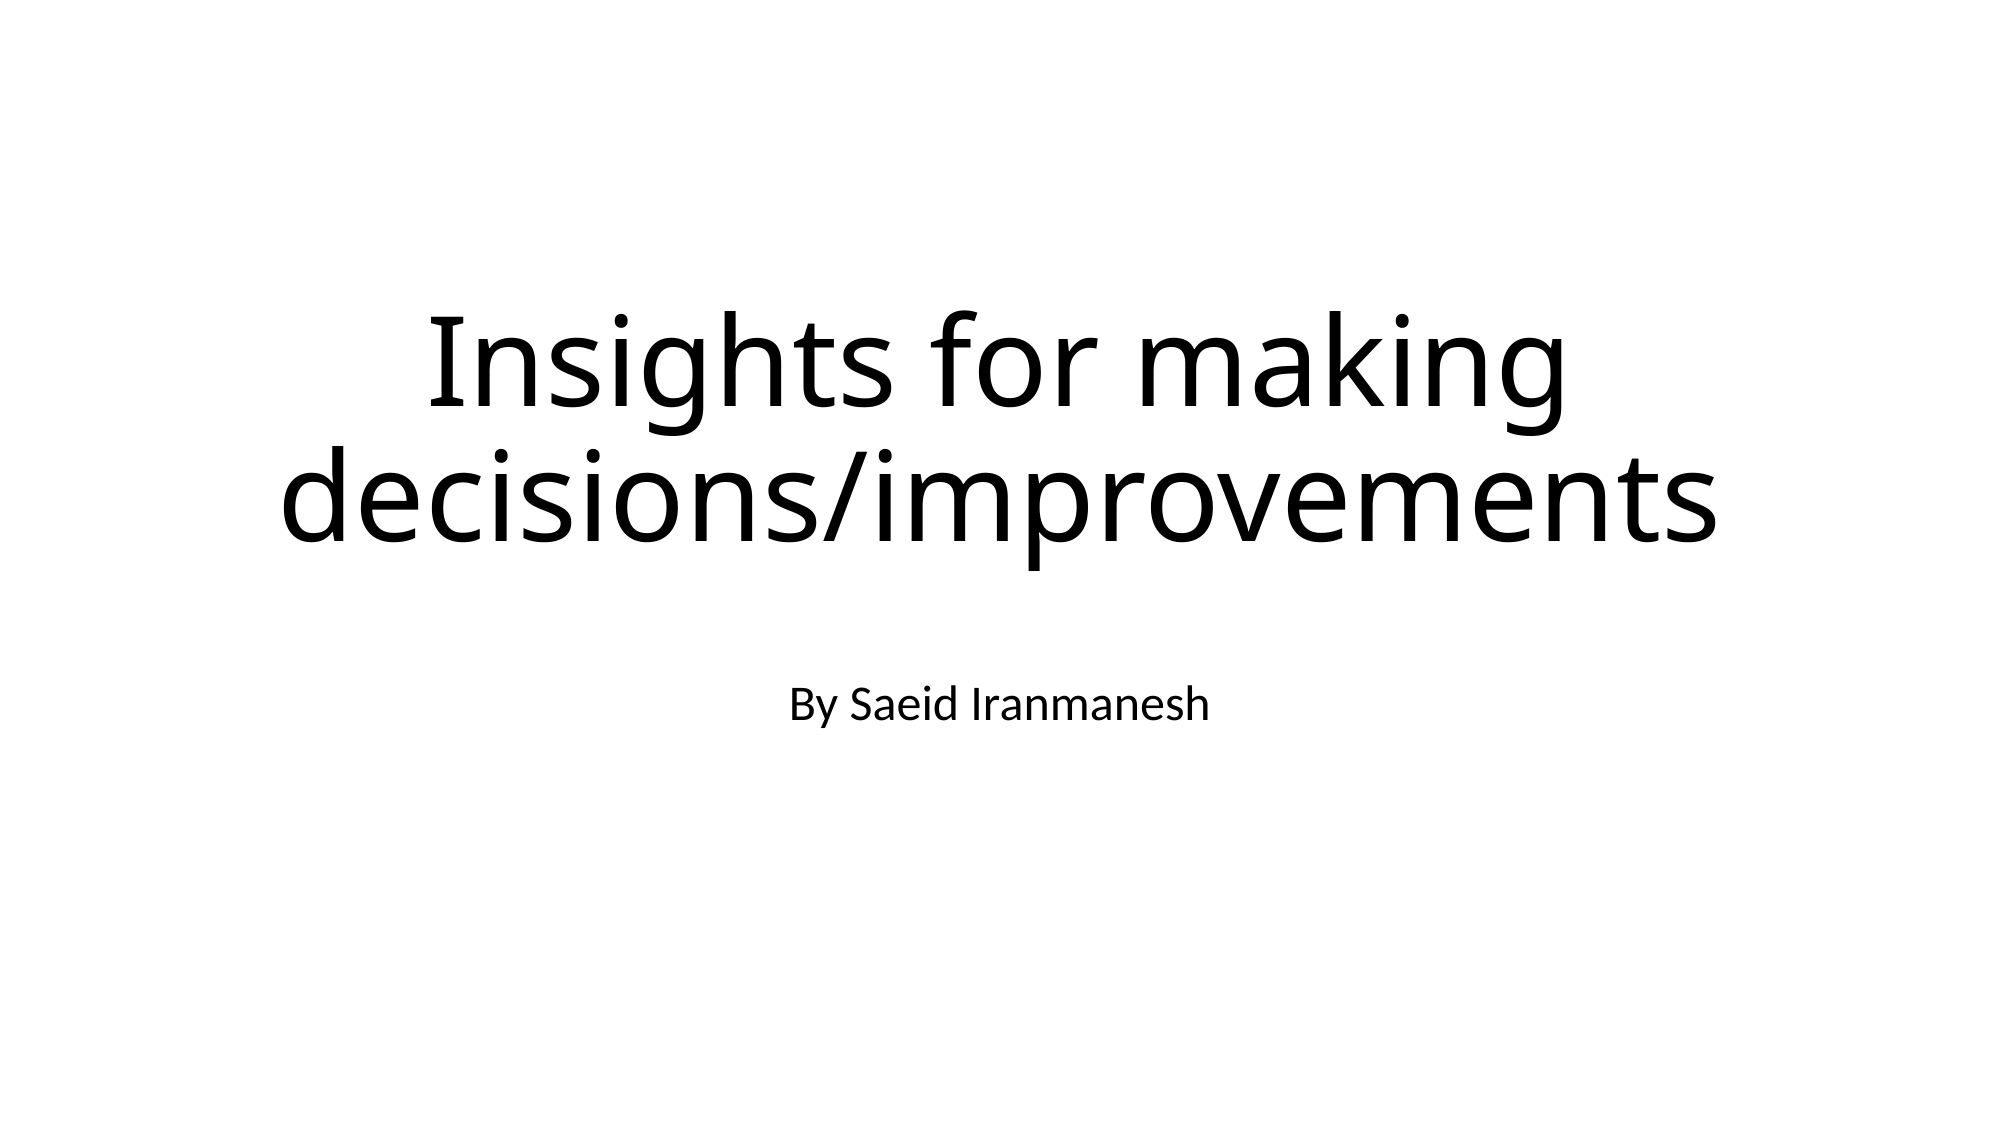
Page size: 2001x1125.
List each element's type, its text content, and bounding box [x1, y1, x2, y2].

subtitle By Saeid Iranmanesh [249, 669, 1750, 941]
title Insights for making decisions/improvements [249, 184, 1750, 576]
